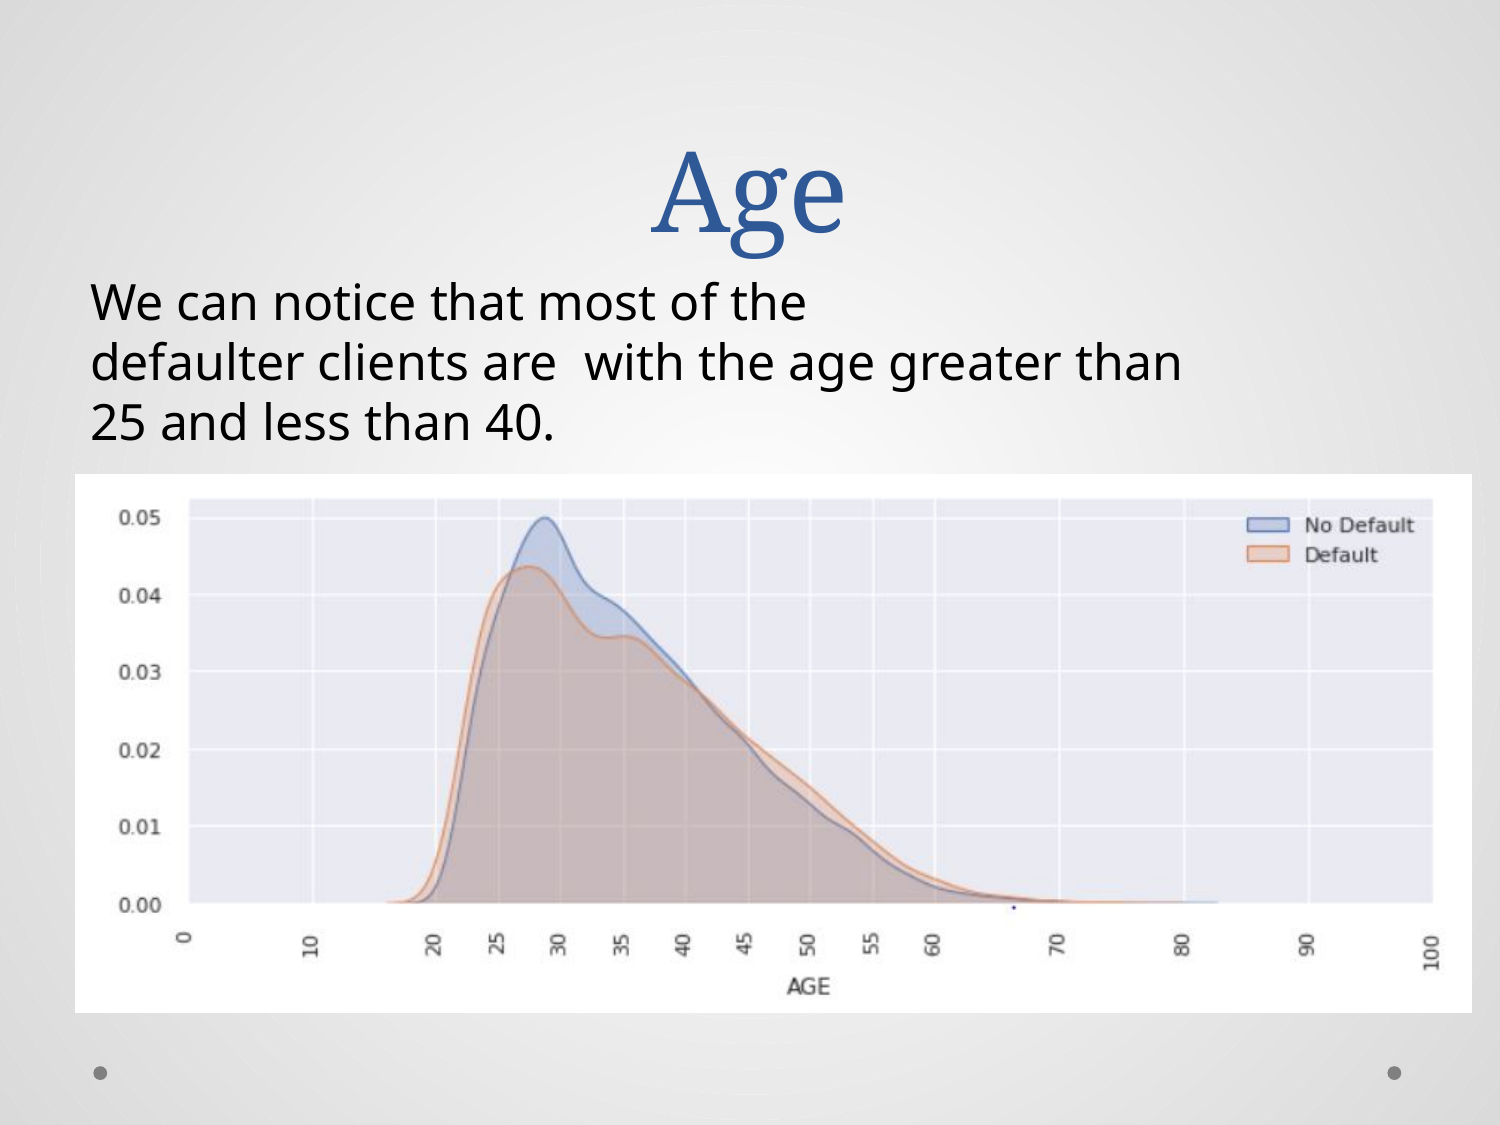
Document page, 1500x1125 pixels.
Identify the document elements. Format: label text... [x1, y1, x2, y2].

list We can notice that most of the defaulter clients are with the age greater than 25 and less than 40. [75, 262, 1425, 473]
picture [74, 474, 1472, 1013]
title Age [75, 0, 1425, 262]
